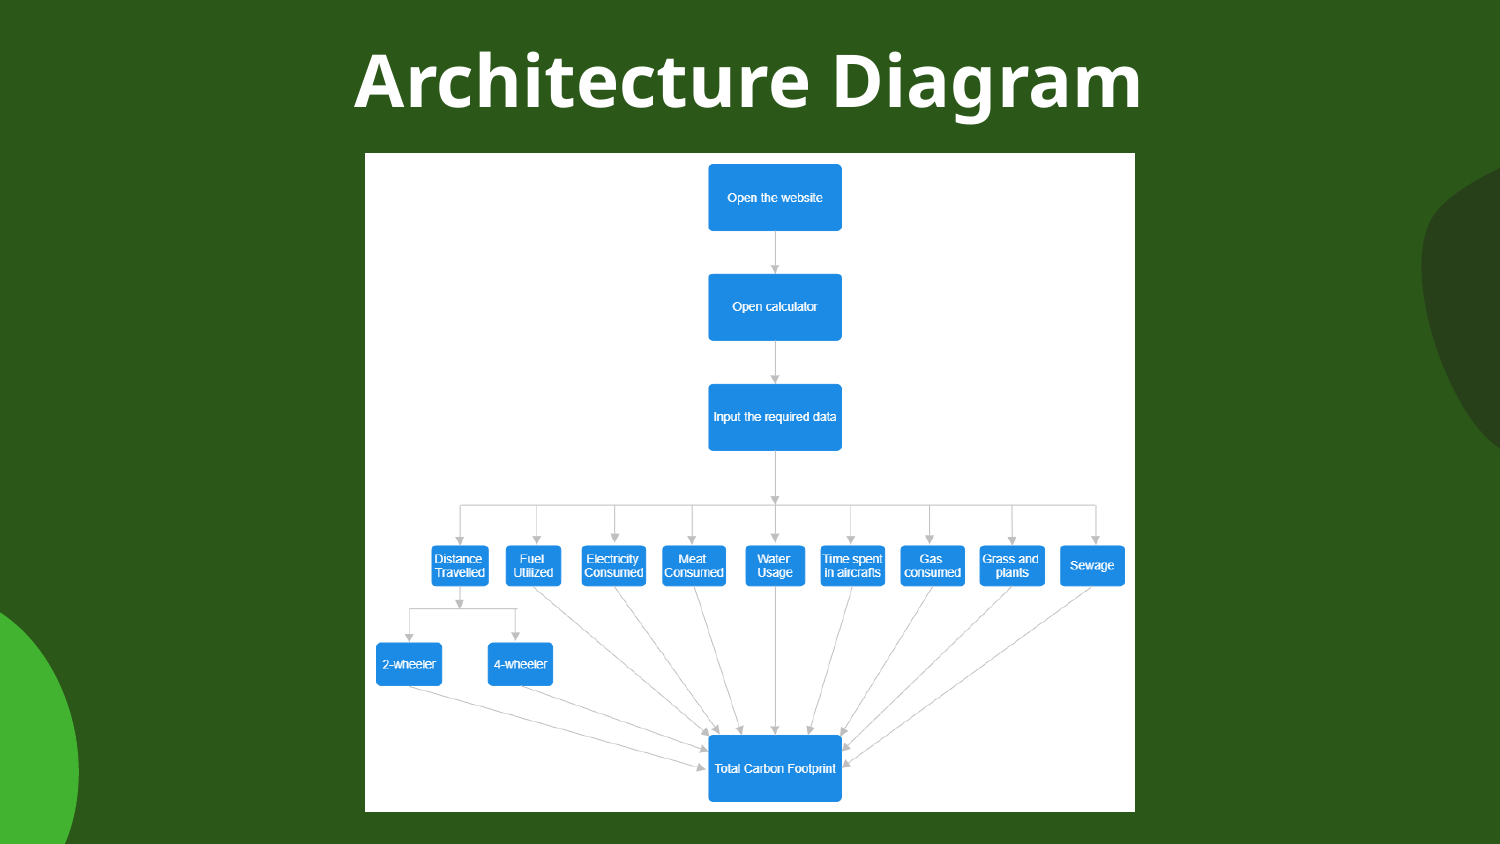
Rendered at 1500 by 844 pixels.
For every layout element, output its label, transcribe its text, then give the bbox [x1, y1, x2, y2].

picture [364, 153, 1135, 812]
title Architecture Diagram [118, 20, 1382, 129]
